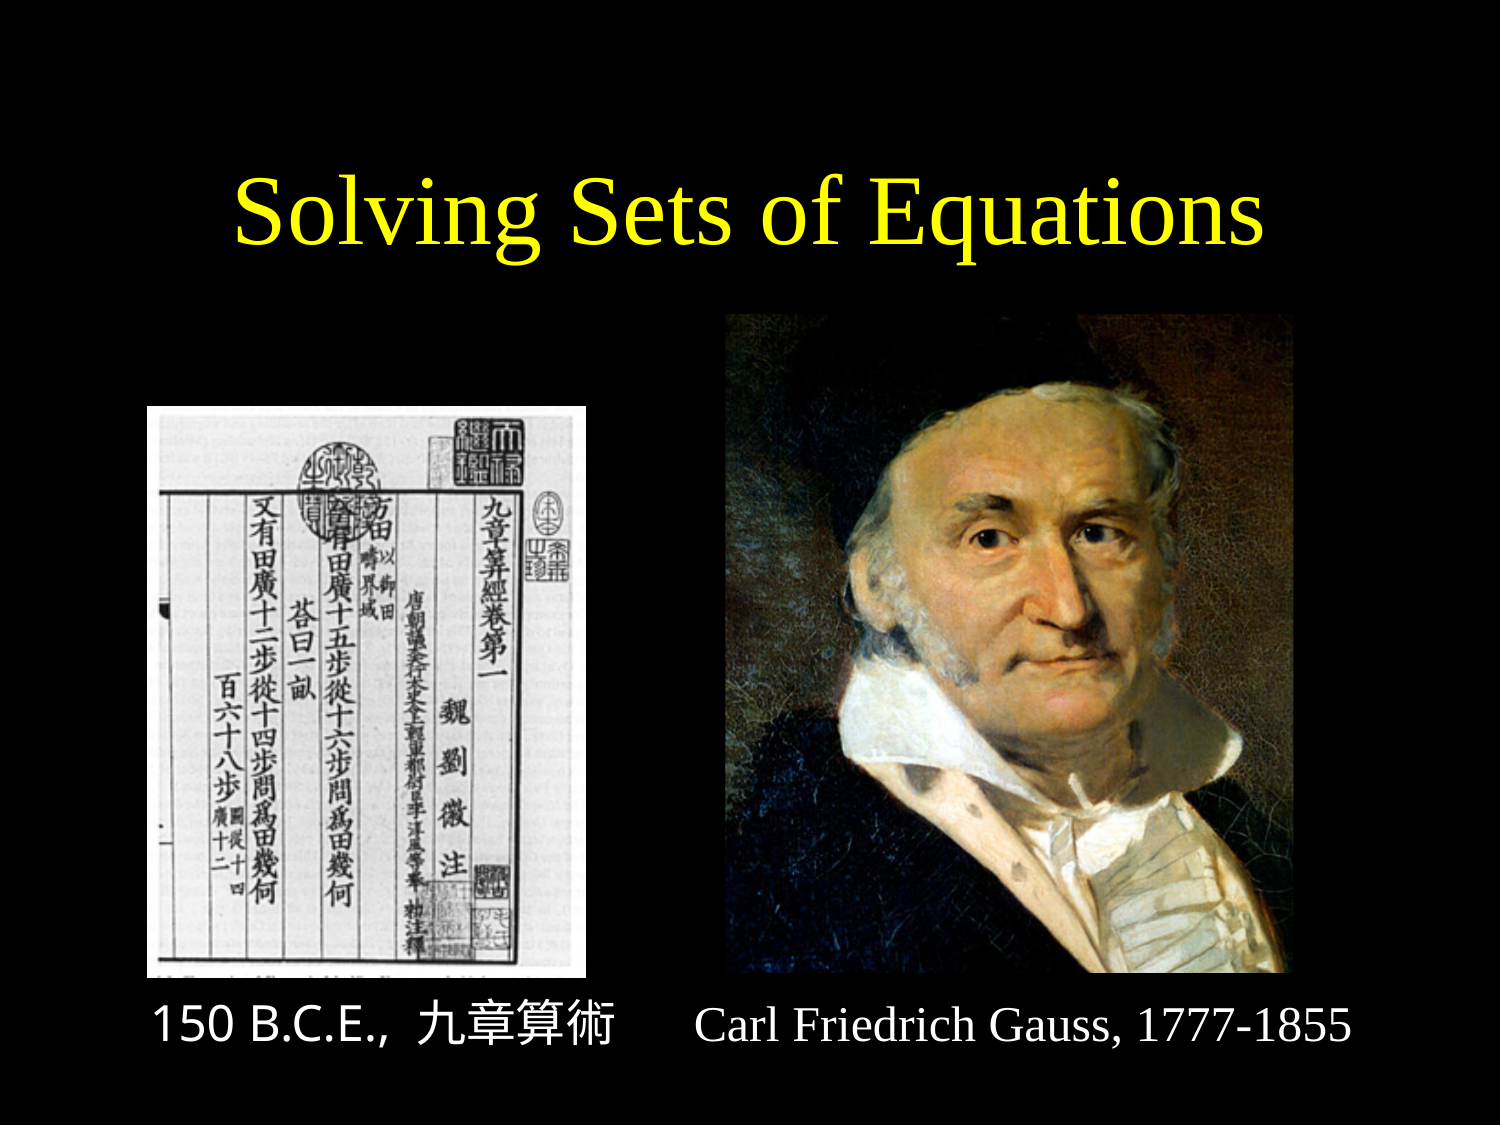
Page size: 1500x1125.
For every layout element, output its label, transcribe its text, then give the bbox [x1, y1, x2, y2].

title Solving Sets of Equations [112, 54, 1388, 355]
picture [147, 405, 587, 979]
text_box Carl Friedrich Gauss, 1777-1855 [679, 983, 1368, 1059]
picture [724, 314, 1294, 973]
text_box 150 B.C.E., 九章算術 [135, 983, 640, 1059]
